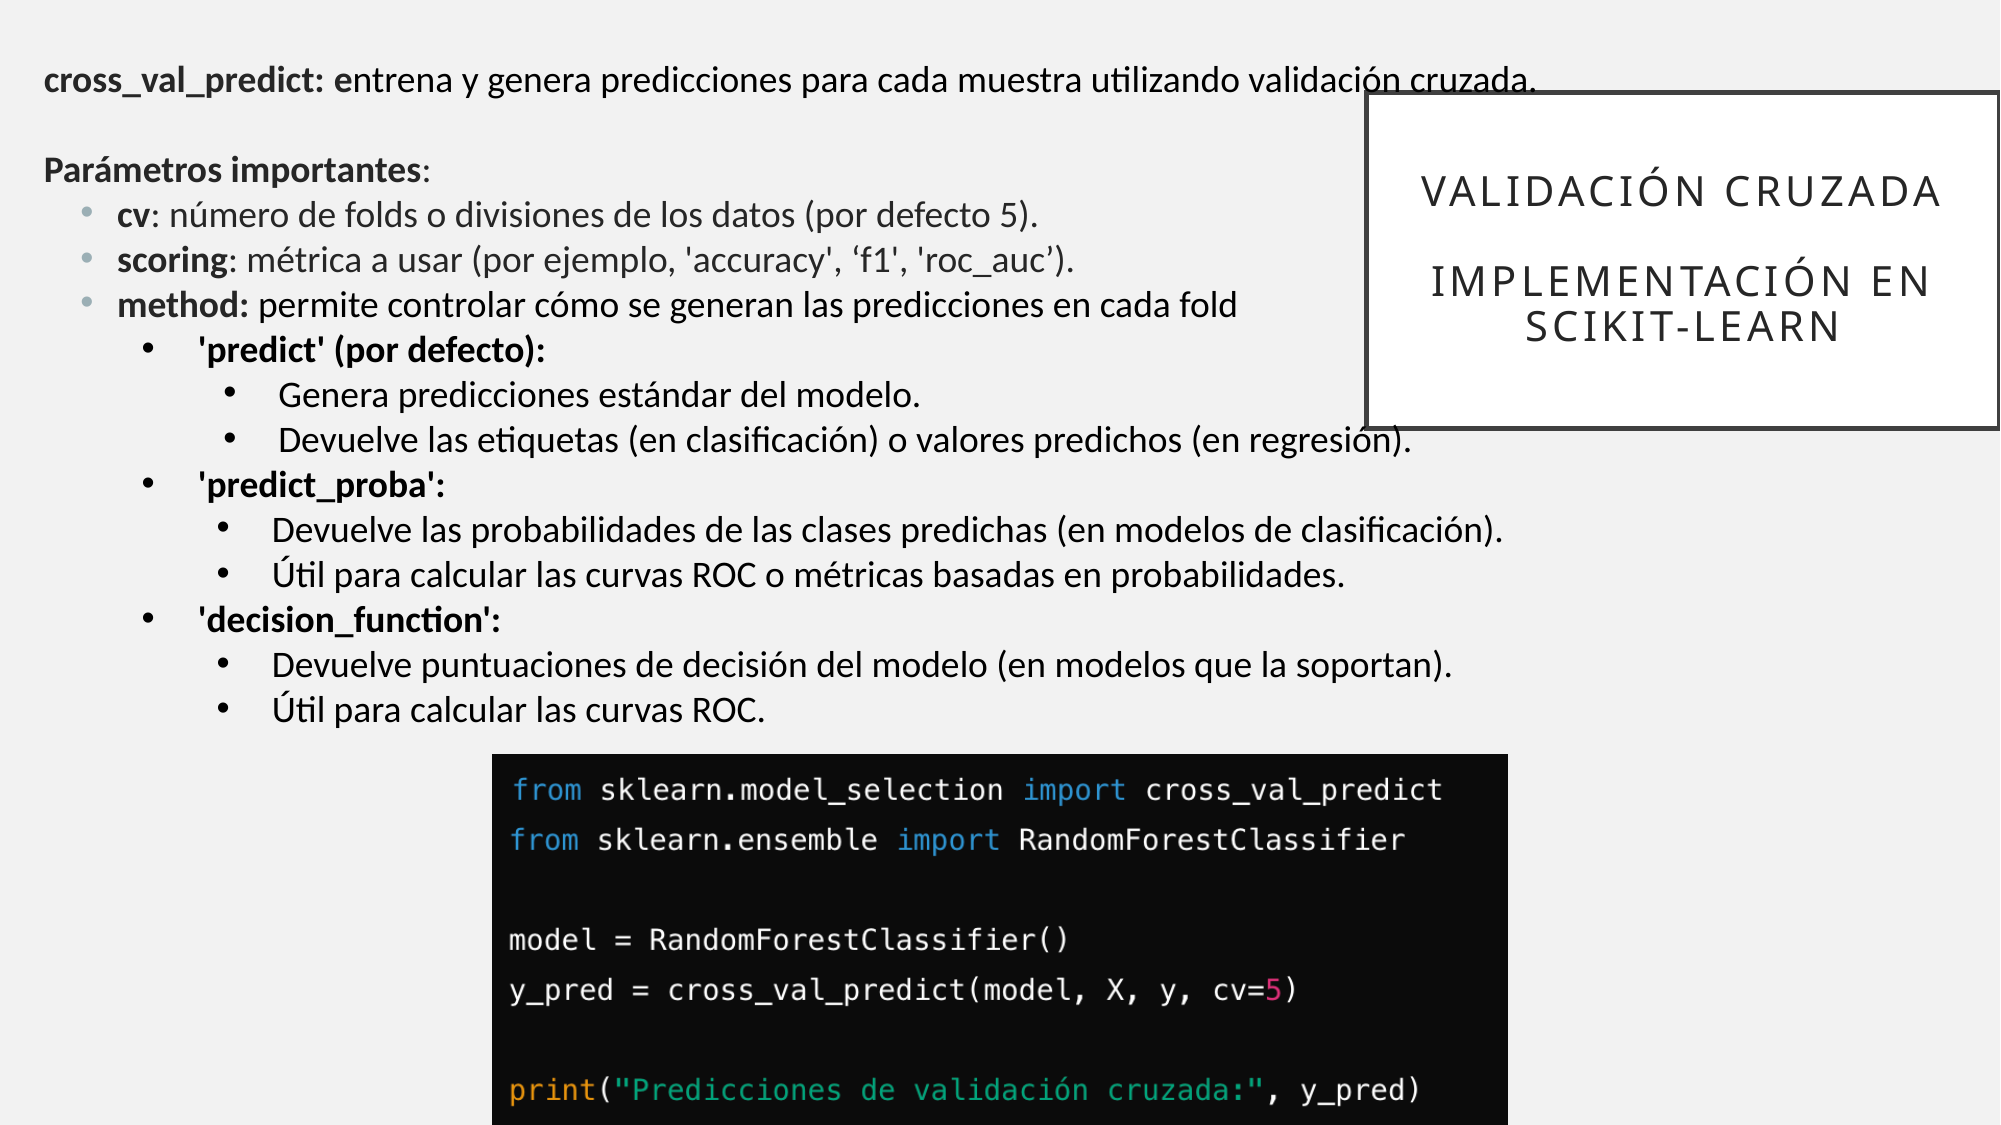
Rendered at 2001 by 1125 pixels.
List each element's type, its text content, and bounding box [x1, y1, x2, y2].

picture [492, 754, 1508, 1125]
title VALIDACIÓN CRUZADA IMPLEMENTACIÓN EN SCIKIT-LEARN [1823, 90, 2000, 431]
text_box cross_val_predict: entrena y genera predicciones para cada muestra utilizando validación cruzada. Parámetros importantes: cv: número de folds o divisiones de los datos (por defecto 5). scoring: métrica a usar (por ejemplo, 'accuracy', ‘f1', 'roc_auc’). method: permite controlar cómo se generan las predicciones en cada fold 'predict' (por defecto): Genera predicciones estándar del modelo. Devuelve las etiquetas (en clasificación) o valores predichos (en regresión). 'predict_proba': Devuelve las probabilidades de las clases predichas (en modelos de clasificación). Útil para calcular las curvas ROC o métricas basadas en probabilidades. 'decision_function': Devuelve puntuaciones de decisión del modelo (en modelos que la soportan). Útil para calcular las curvas ROC. [28, 47, 1823, 982]
